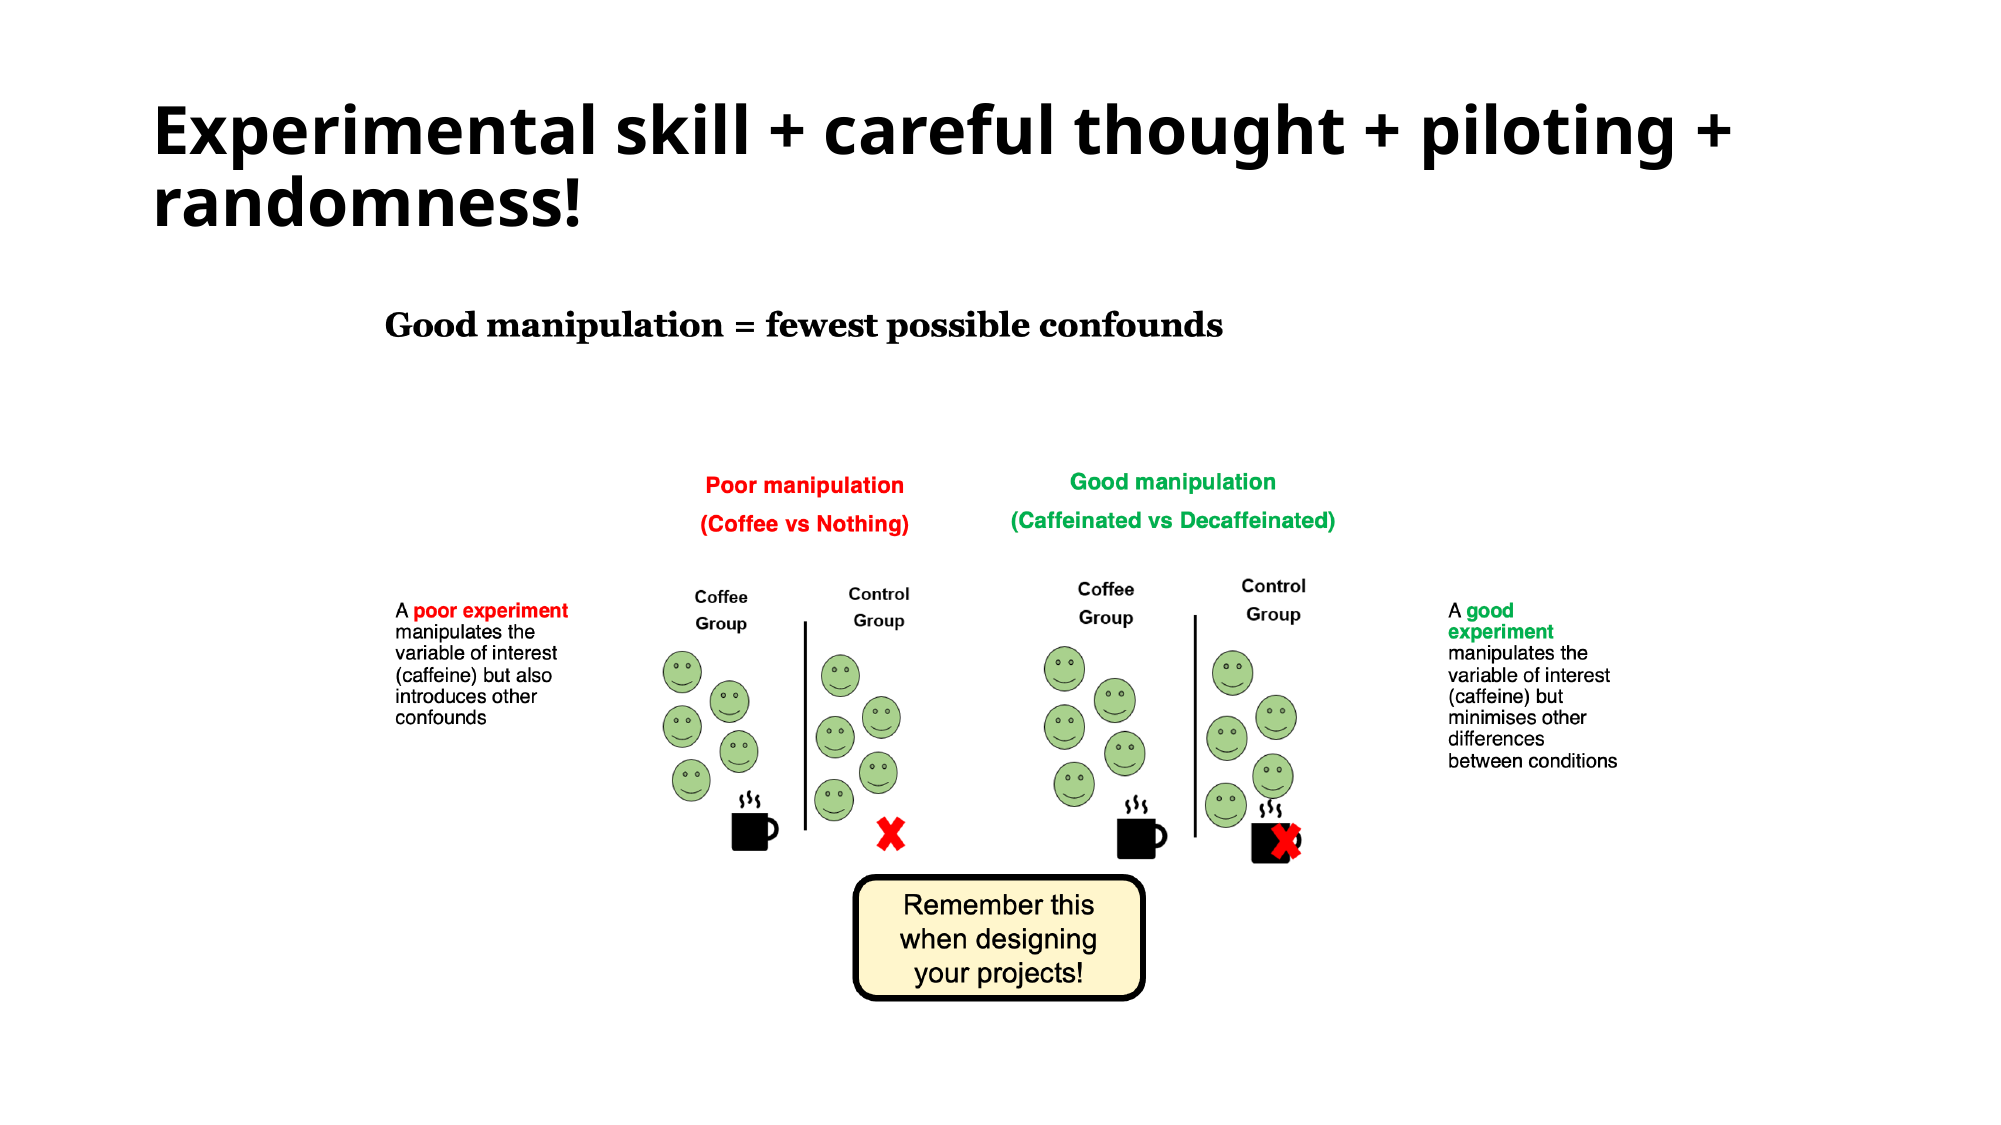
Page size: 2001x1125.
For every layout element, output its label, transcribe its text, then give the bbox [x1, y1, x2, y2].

picture [354, 297, 1646, 1011]
title Experimental skill + careful thought + piloting + randomness! [137, 59, 1779, 278]
